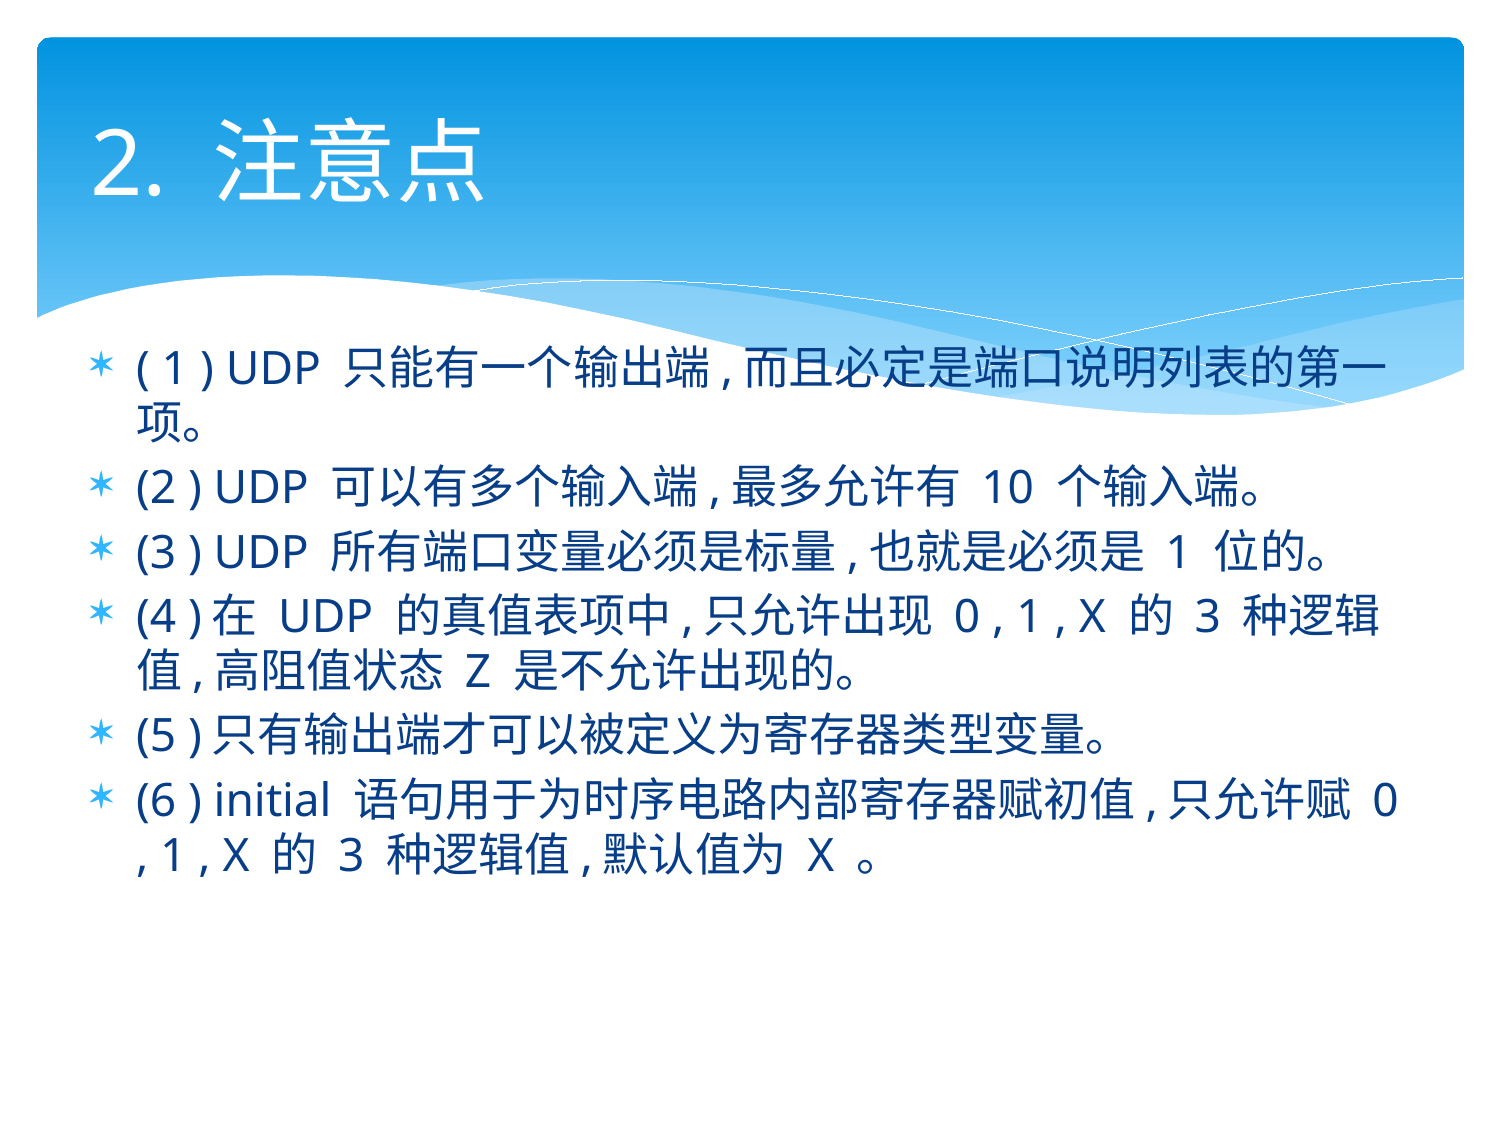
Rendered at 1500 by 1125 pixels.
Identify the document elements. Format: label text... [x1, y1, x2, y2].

list ( 1 ) UDP 只能有一个输出端,而且必定是端口说明列表的第一项。 (2 ) UDP 可以有多个输入端,最多允许有 10 个输入端。 (3 ) UDP 所有端口变量必须是标量,也就是必须是 1 位的。 (4 )在 UDP 的真值表项中,只允许出现 0 , 1 , X 的 3 种逻辑值,高阻值状态 Z 是不允许出现的。 (5 )只有输出端才可以被定义为寄存器类型变量。 (6 ) initial 语句用于为时序电路内部寄存器赋初值,只允许赋 0 , 1 , X 的 3 种逻辑值,默认值为 X 。 [75, 330, 1425, 897]
title 2. 注意点 [75, 55, 1425, 261]
